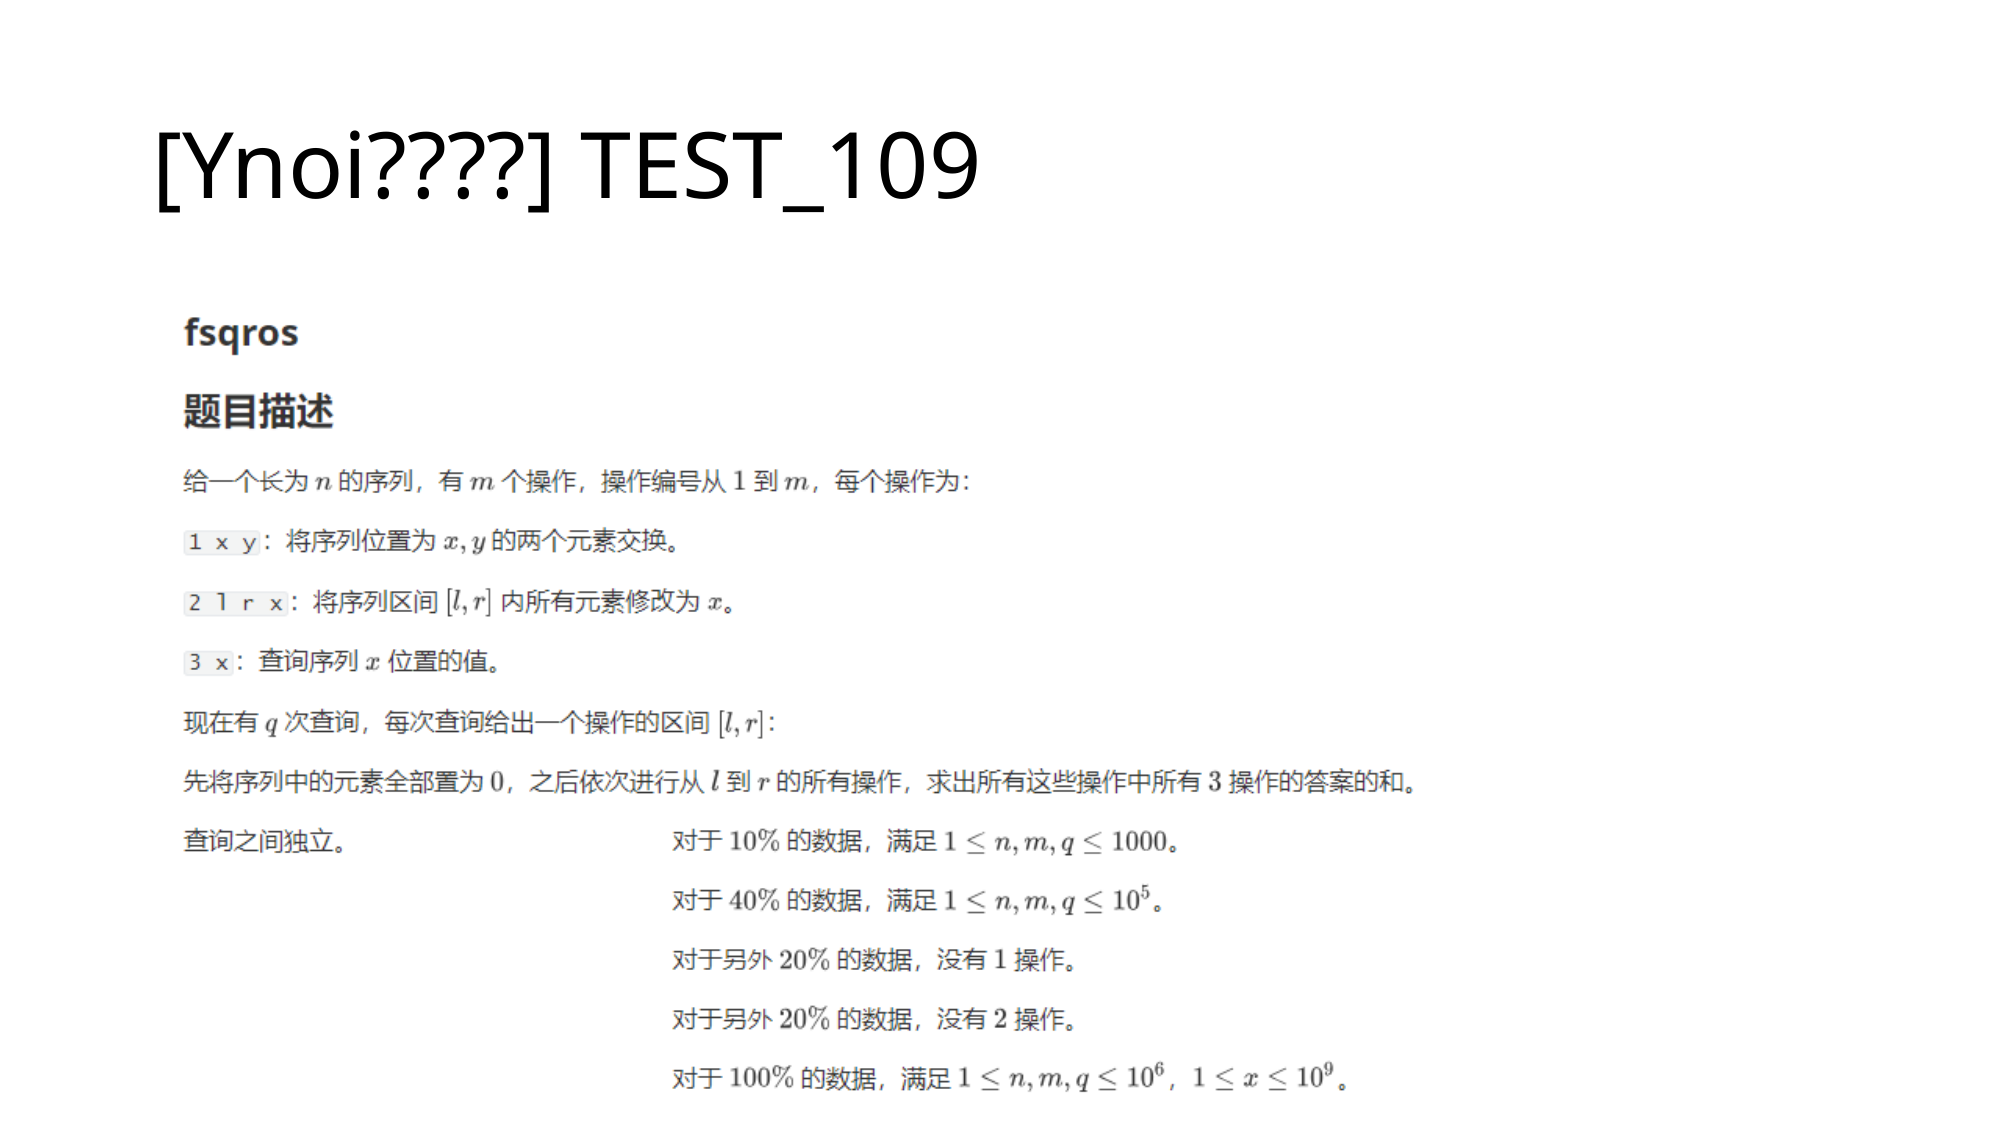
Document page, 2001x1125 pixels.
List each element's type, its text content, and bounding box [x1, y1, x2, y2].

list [137, 277, 1471, 875]
title [Ynoi????] TEST_109 [137, 59, 1863, 278]
picture [654, 804, 1382, 1125]
